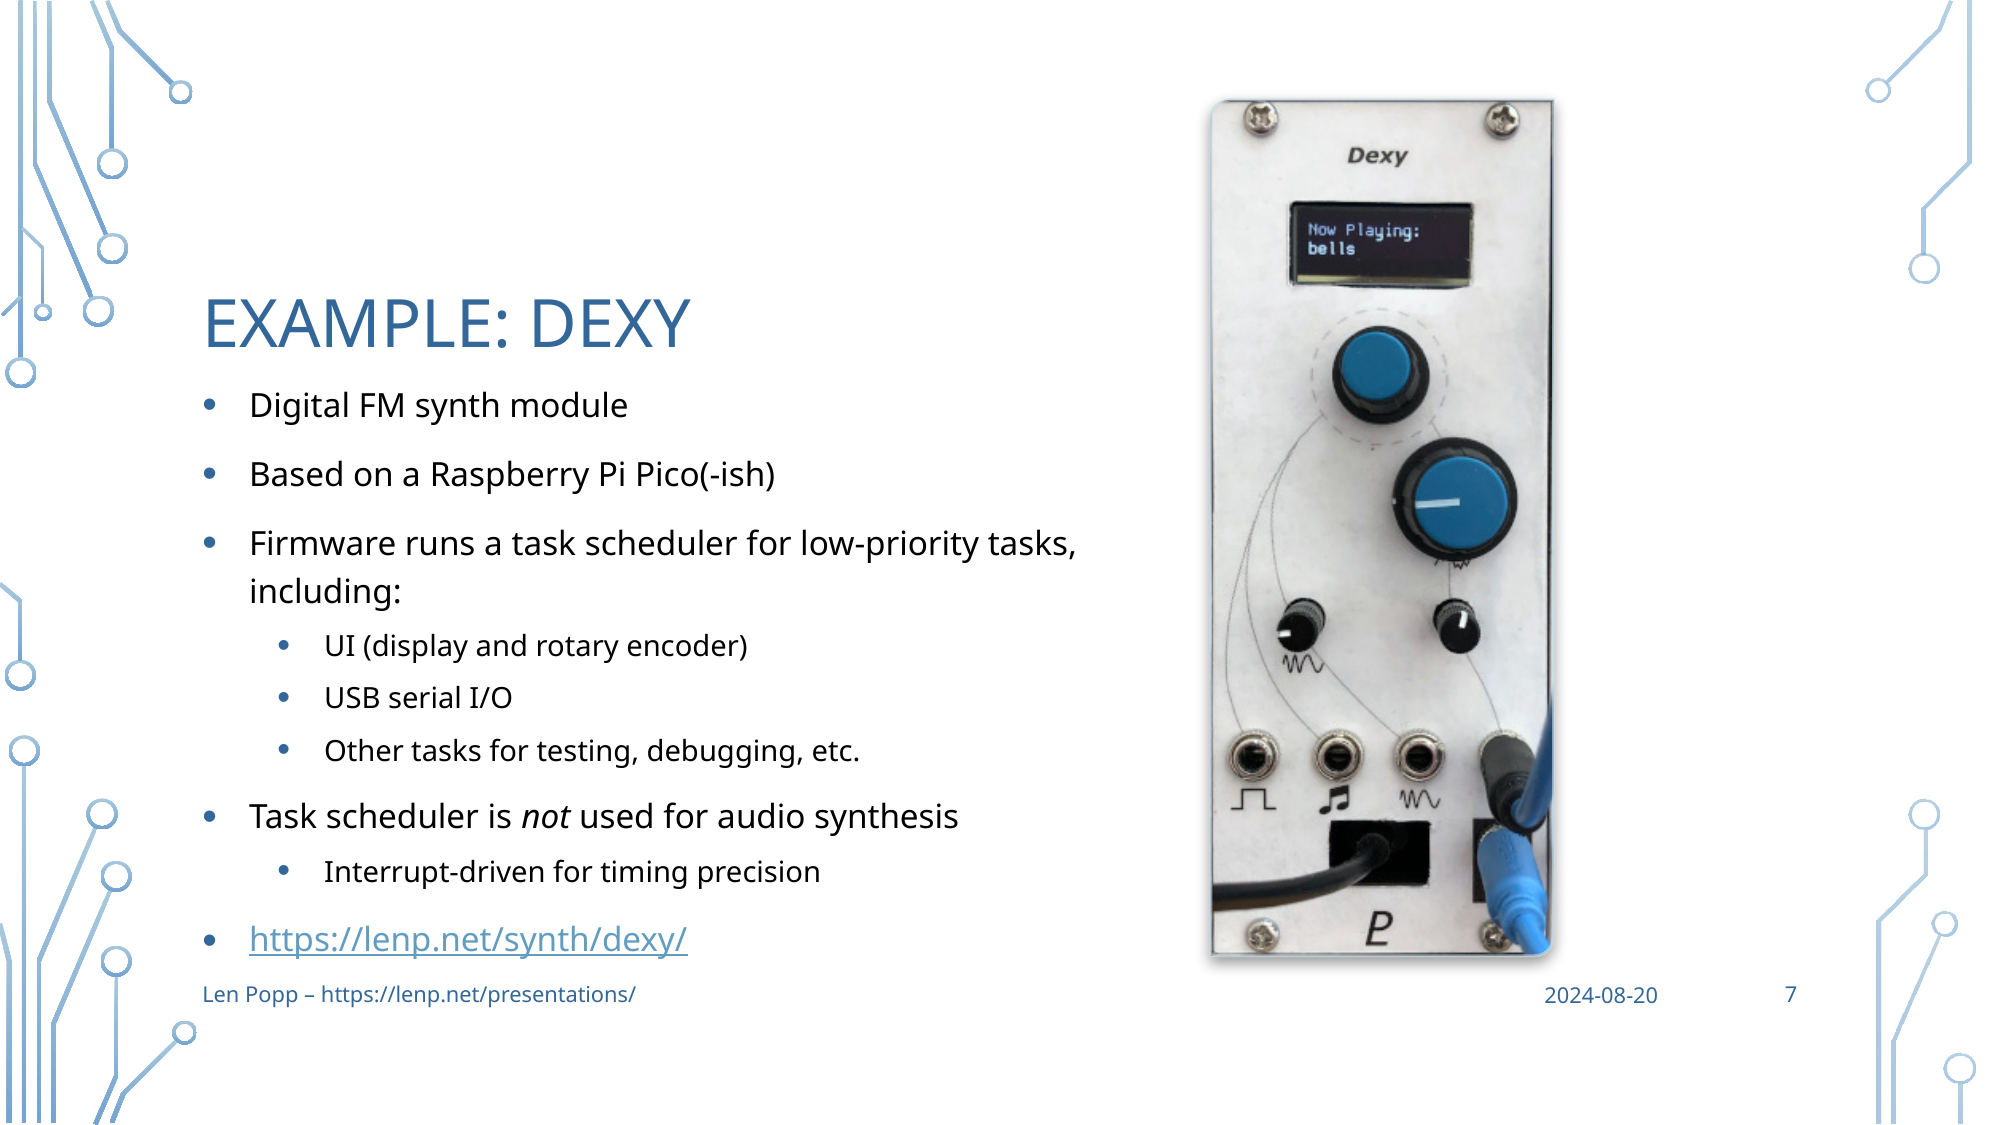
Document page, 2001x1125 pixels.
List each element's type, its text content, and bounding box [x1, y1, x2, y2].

picture [1210, 99, 1554, 957]
footer Len Popp – https://lenp.net/presentations/ [187, 965, 1211, 1025]
title Example: Dexy [187, 99, 1161, 369]
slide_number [1223, 965, 1674, 1025]
list Digital FM synth module Based on a Raspberry Pi Pico(-ish) Firmware runs a task scheduler for low-priority tasks, including: UI (display and rotary encoder) USB serial I/O Other tasks for testing, debugging, etc. Task scheduler is not used for audio synthesis Interrupt-driven for timing precision https://lenp.net/synth/dexy/ [187, 369, 1161, 950]
slide_number 7 [1685, 965, 1813, 1025]
